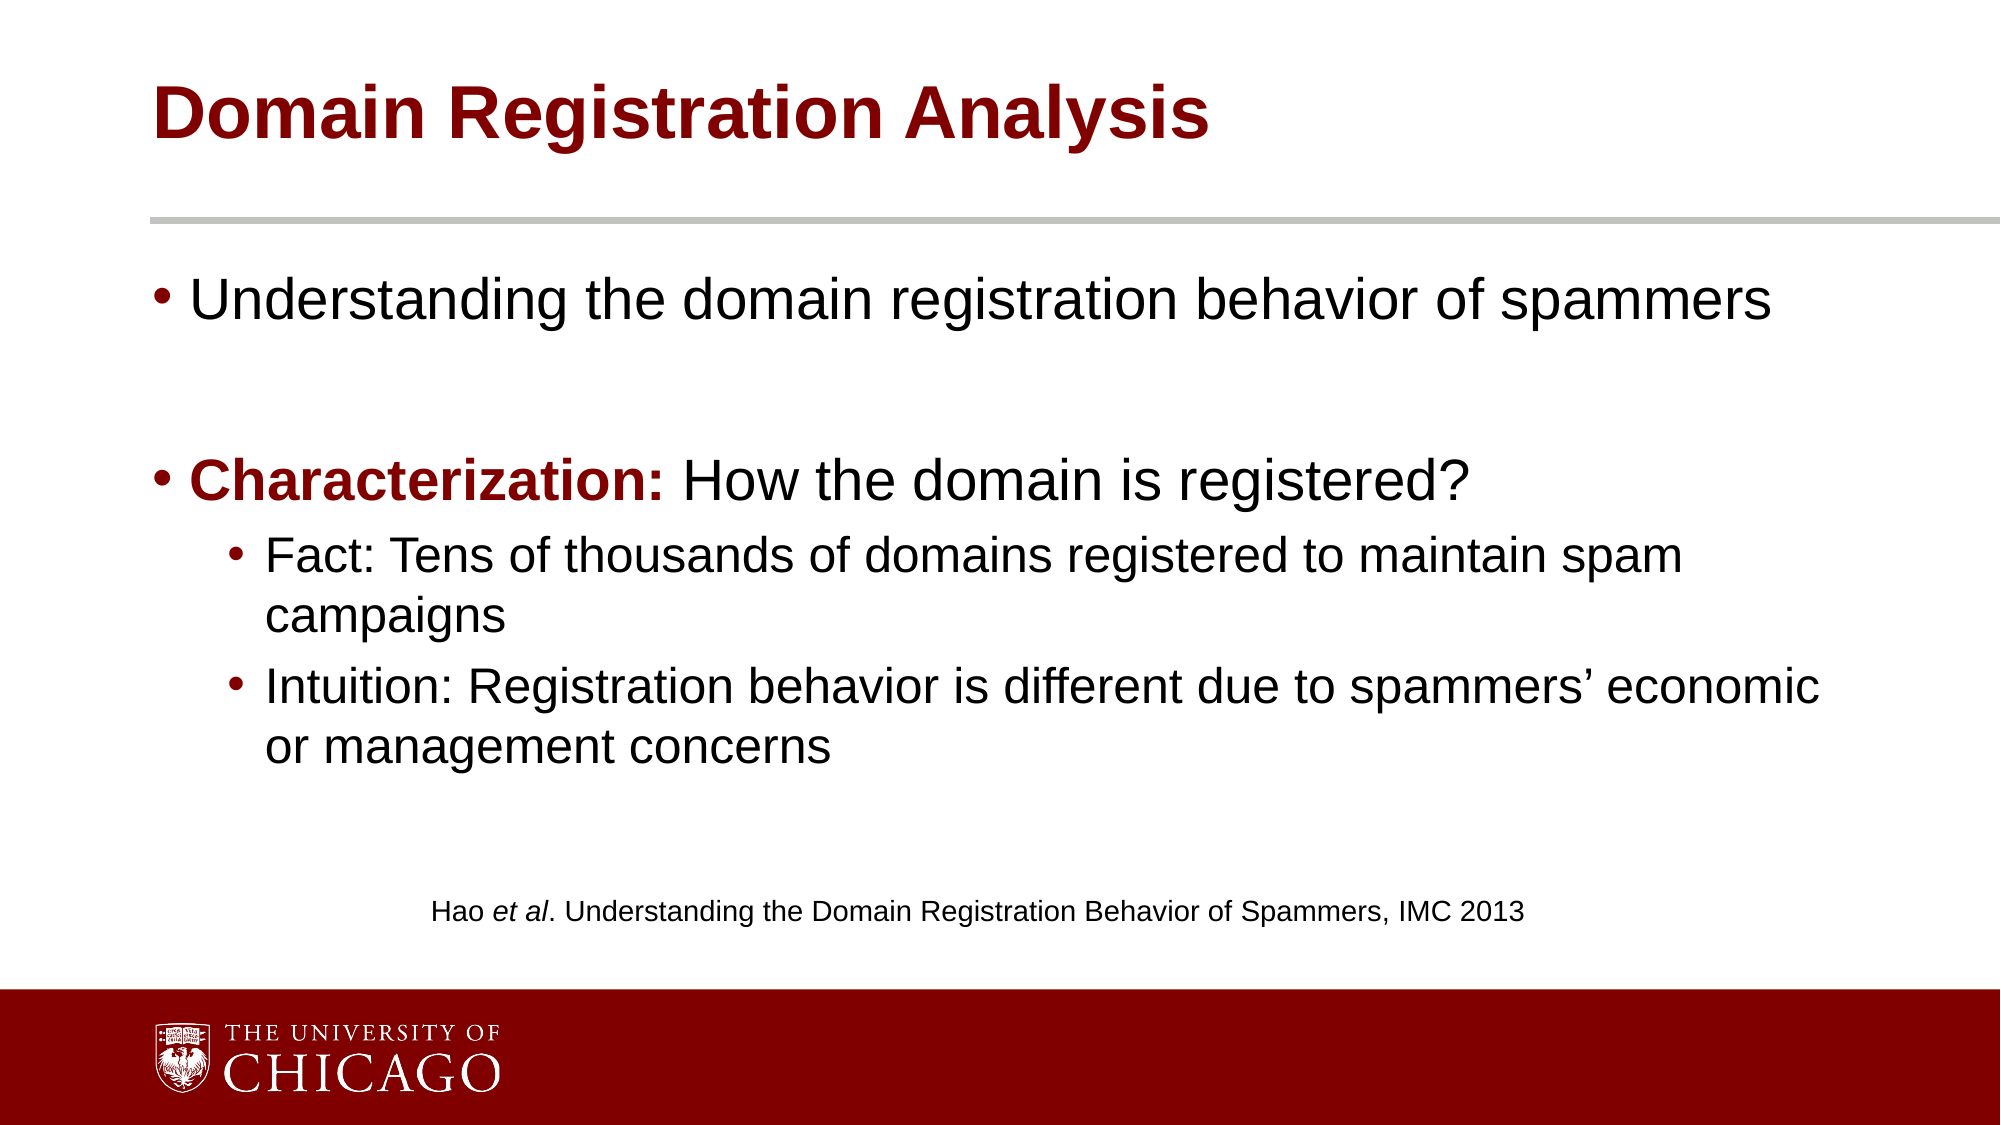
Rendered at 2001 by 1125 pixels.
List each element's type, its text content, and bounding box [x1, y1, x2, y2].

text_box Hao et al. Understanding the Domain Registration Behavior of Spammers, IMC 2013 [416, 884, 1548, 935]
list Understanding the domain registration behavior of spammers Characterization: How the domain is registered? Fact: Tens of thousands of domains registered to maintain spam campaigns Intuition: Registration behavior is different due to spammers’ economic or management concerns [137, 253, 1863, 936]
title Domain Registration Analysis [137, 0, 1863, 218]
